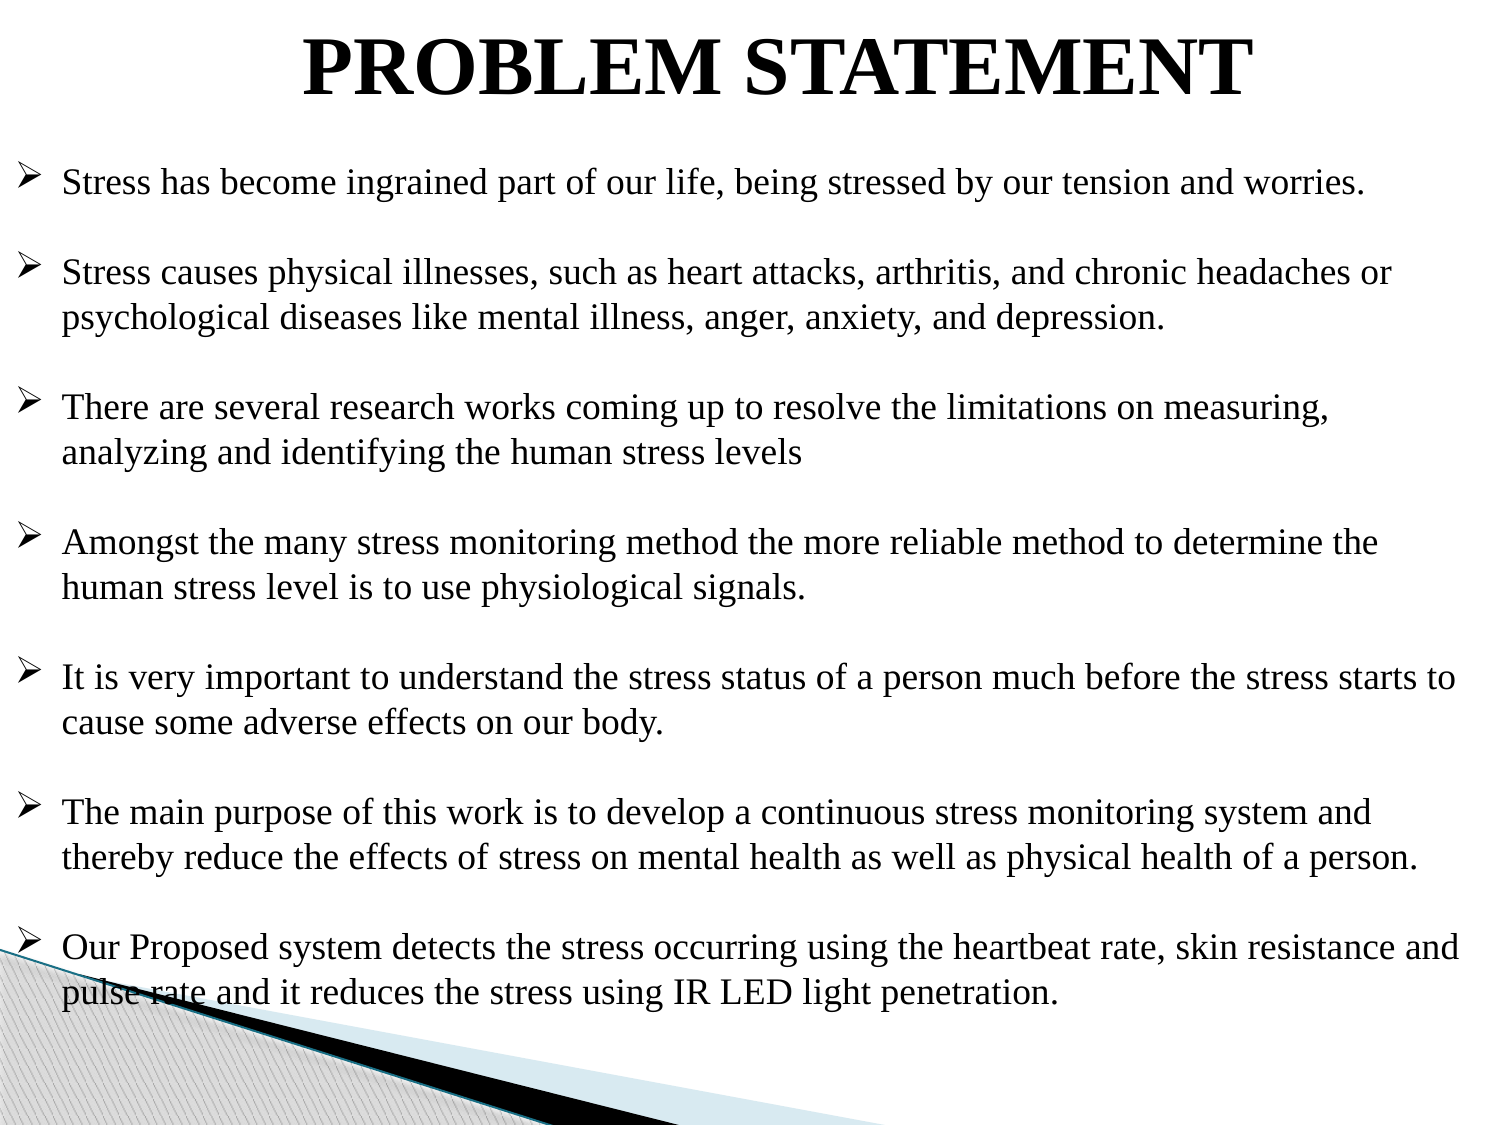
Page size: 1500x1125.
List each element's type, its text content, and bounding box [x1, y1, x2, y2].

text_box PROBLEM STATEMENT [66, 3, 1492, 119]
text_box Stress has become ingrained part of our life, being stressed by our tension and worries. Stress causes physical illnesses, such as heart attacks, arthritis, and chronic headaches or psychological diseases like mental illness, anger, anxiety, and depression. There are several research works coming up to resolve the limitations on measuring, analyzing and identifying the human stress levels Amongst the many stress monitoring method the more reliable method to determine the human stress level is to use physiological signals. It is very important to understand the stress status of a person much before the stress starts to cause some adverse effects on our body. The main purpose of this work is to develop a continuous stress monitoring system and thereby reduce the effects of stress on mental health as well as physical health of a person. Our Proposed system detects the stress occurring using the heartbeat rate, skin resistance and pulse rate and it reduces the stress using IR LED light penetration. [0, 149, 1500, 1020]
